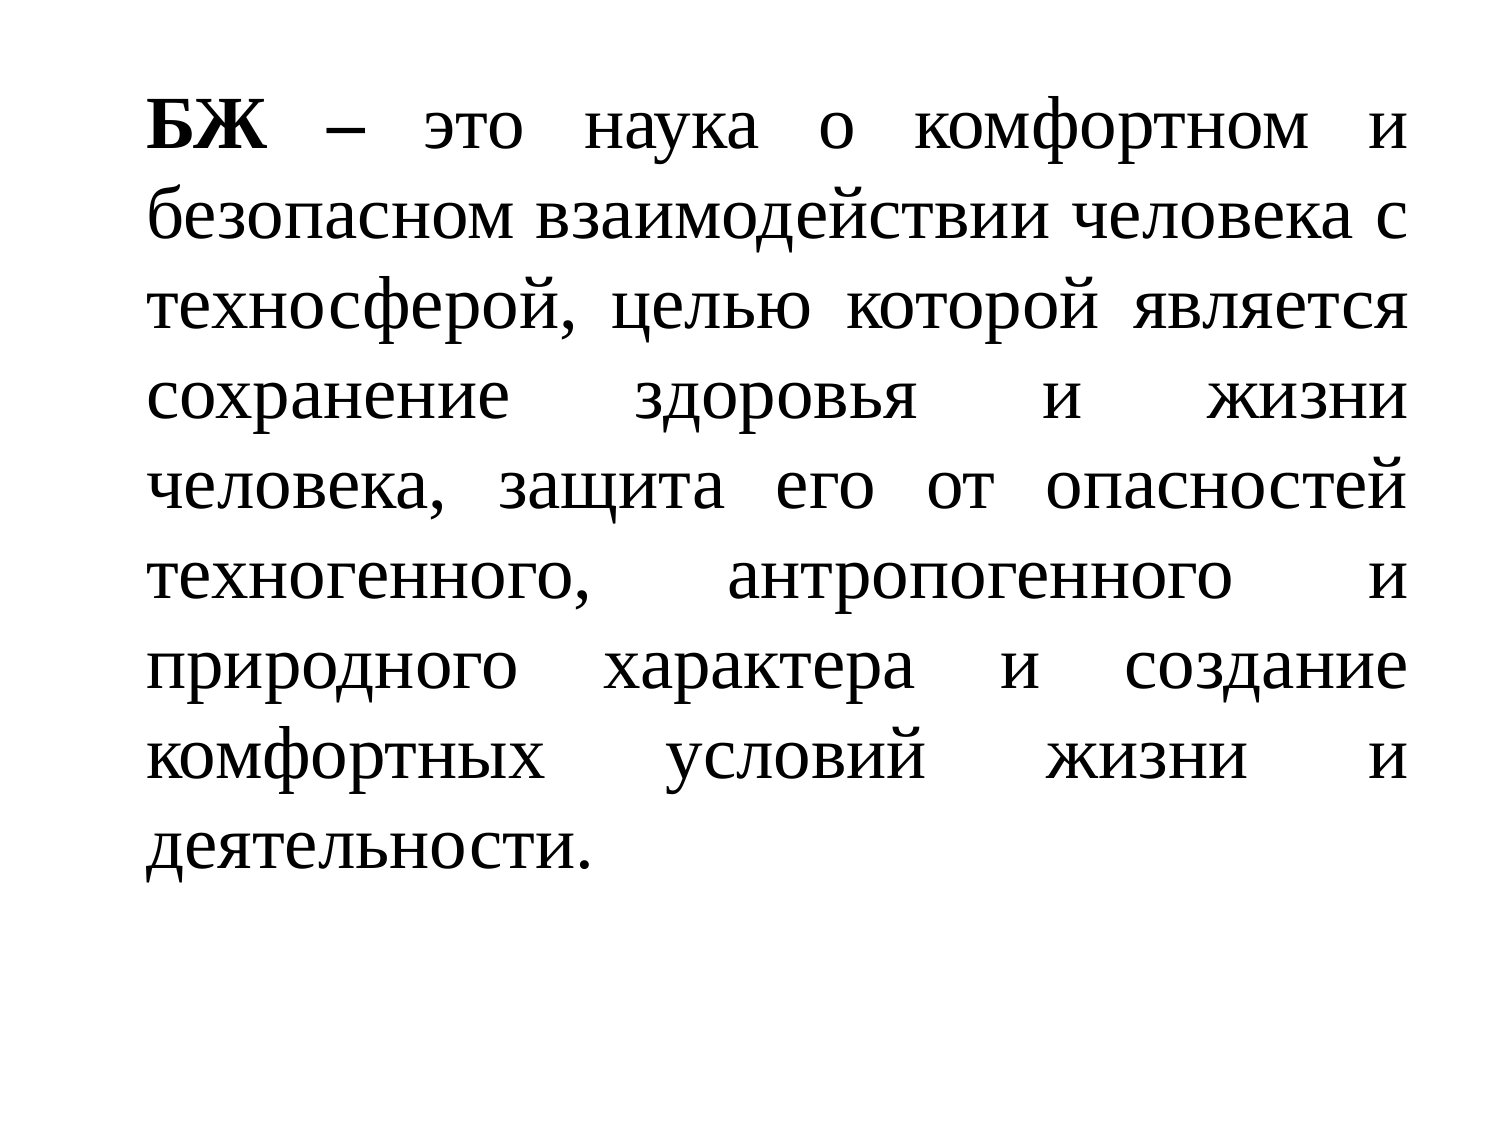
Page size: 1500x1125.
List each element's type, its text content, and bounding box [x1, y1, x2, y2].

list БЖ – это наука о комфортном и безопасном взаимодействии человека с техносферой, целью которой является сохранение здоровья и жизни человека, защита его от опасностей техногенного, антропогенного и природного характера и создание комфортных условий жизни и деятельности. [75, 66, 1425, 1005]
